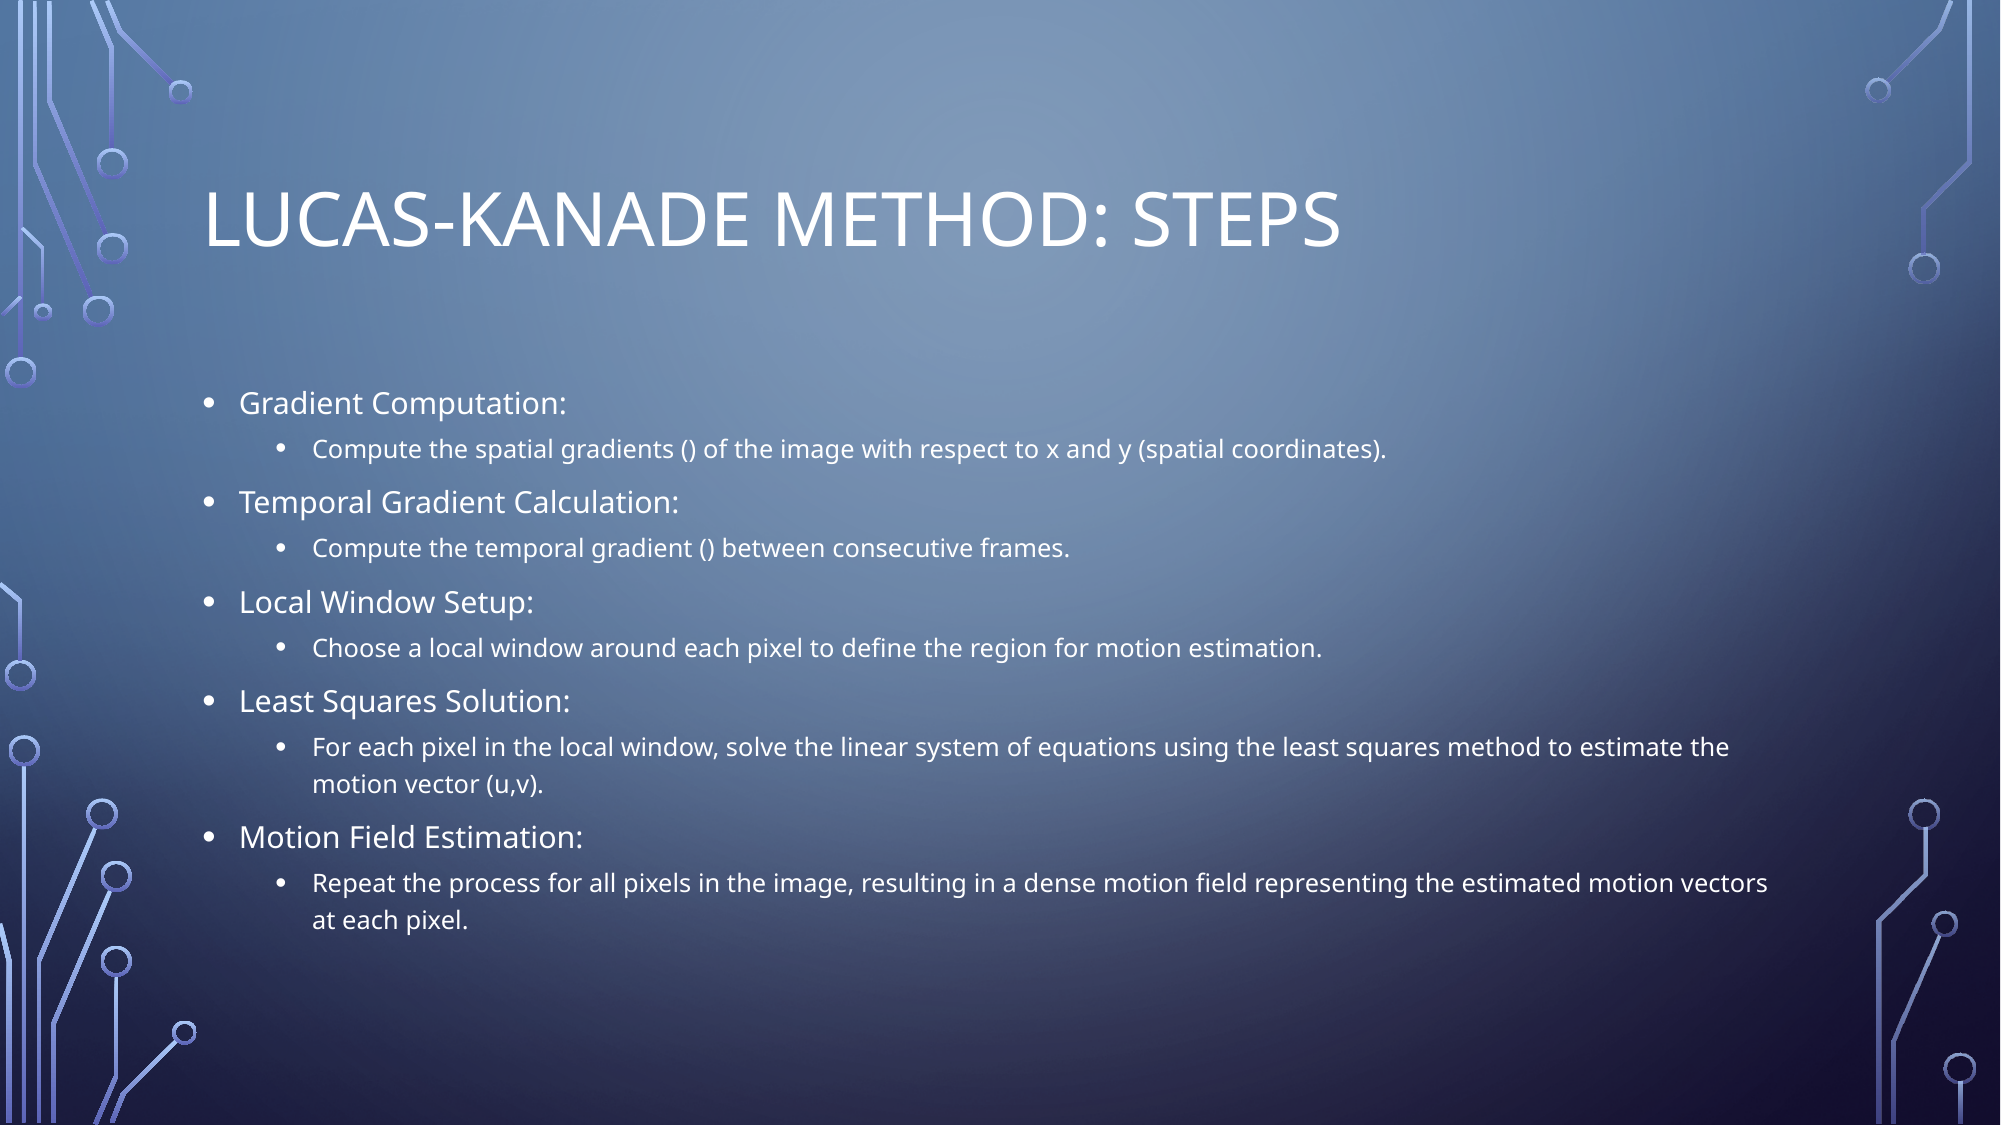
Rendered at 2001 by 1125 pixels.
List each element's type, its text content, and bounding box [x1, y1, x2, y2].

title Lucas-Kanade Method: Steps [187, 101, 1813, 344]
